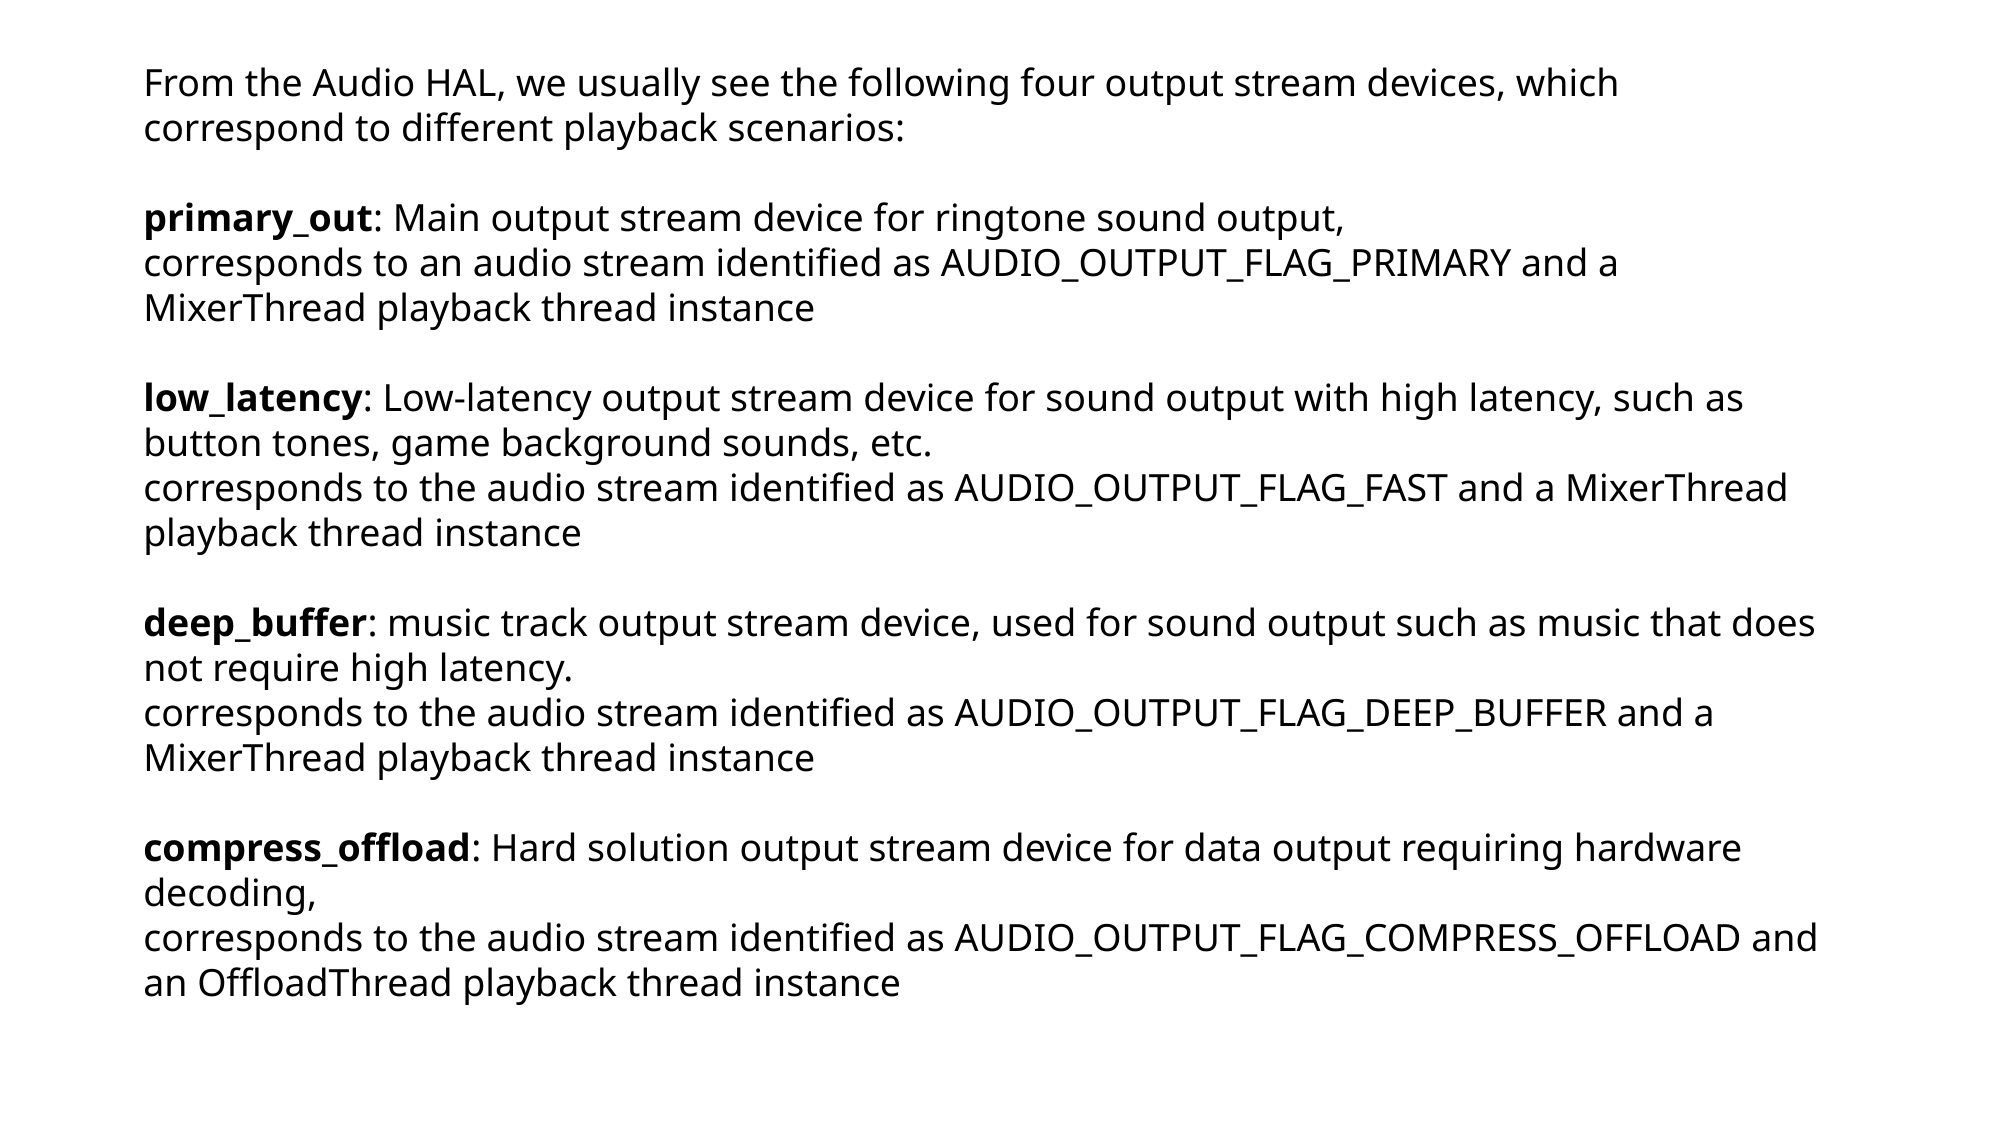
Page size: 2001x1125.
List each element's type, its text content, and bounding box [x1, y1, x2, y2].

text_box From the Audio HAL, we usually see the following four output stream devices, which correspond to different playback scenarios: primary_out: Main output stream device for ringtone sound output, corresponds to an audio stream identified as AUDIO_OUTPUT_FLAG_PRIMARY and a MixerThread playback thread instance low_latency: Low-latency output stream device for sound output with high latency, such as button tones, game background sounds, etc. corresponds to the audio stream identified as AUDIO_OUTPUT_FLAG_FAST and a MixerThread playback thread instance deep_buffer: music track output stream device, used for sound output such as music that does not require high latency. corresponds to the audio stream identified as AUDIO_OUTPUT_FLAG_DEEP_BUFFER and a MixerThread playback thread instance compress_offload: Hard solution output stream device for data output requiring hardware decoding, corresponds to the audio stream identified as AUDIO_OUTPUT_FLAG_COMPRESS_OFFLOAD and an OffloadThread playback thread instance [128, 51, 1848, 1011]
